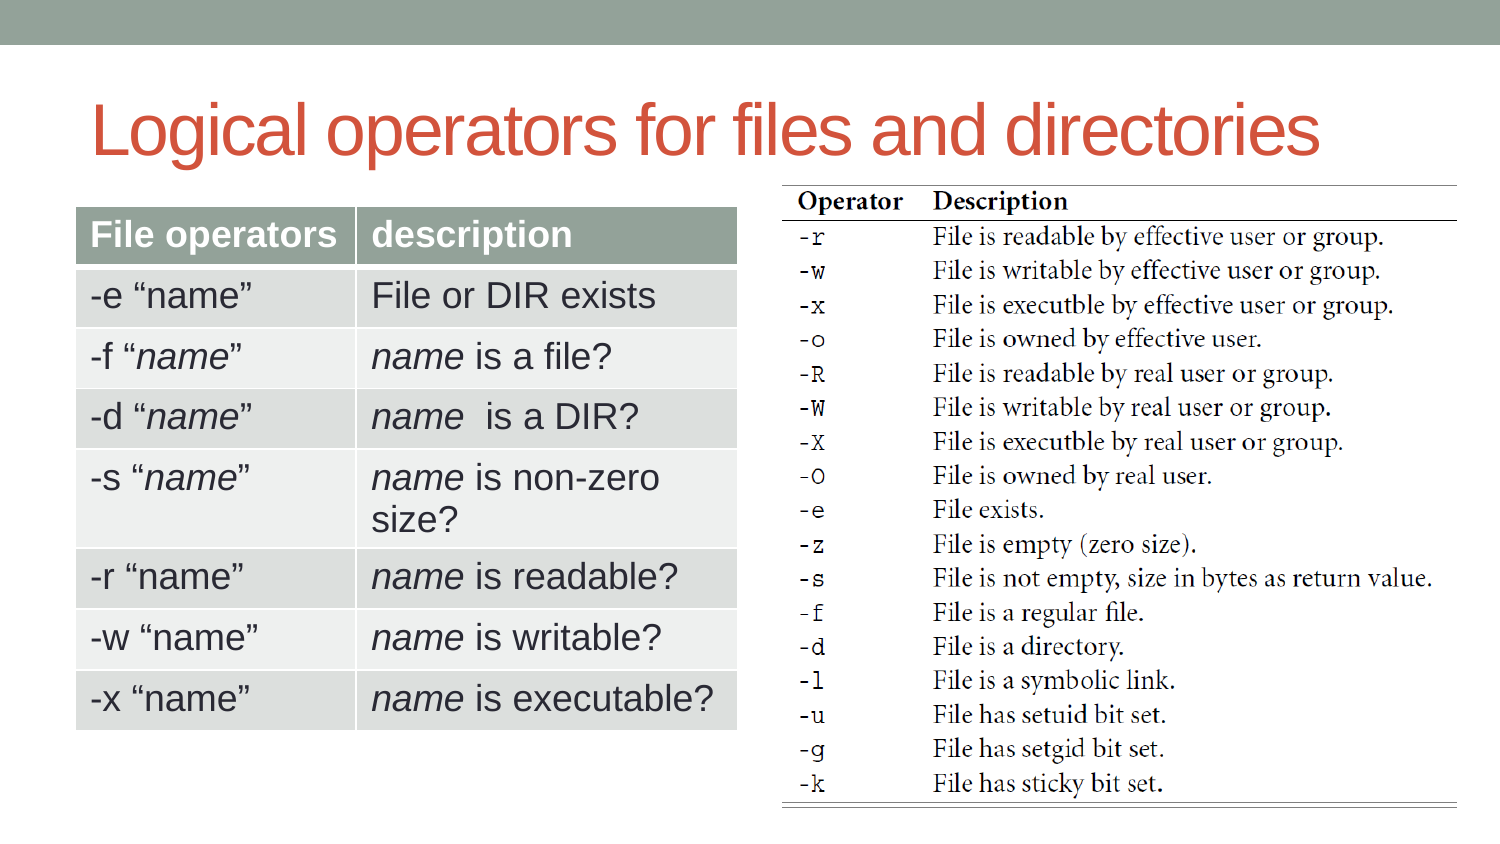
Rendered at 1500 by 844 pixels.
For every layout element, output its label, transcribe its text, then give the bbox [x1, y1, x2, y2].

table_cell name is non-zero size? [357, 450, 737, 547]
table_cell name is a DIR? [357, 389, 737, 448]
table_cell File or DIR exists [357, 270, 737, 327]
table_header File operators [76, 207, 355, 264]
table_cell -f “name” [76, 329, 355, 388]
table_header description [357, 207, 737, 264]
table_cell -d “name” [76, 389, 355, 448]
table_cell -x “name” [76, 671, 355, 730]
table_cell name is a file? [357, 329, 737, 388]
table_cell -r “name” [76, 549, 355, 608]
title Logical operators for files and directories [75, 65, 1425, 188]
table_cell name is readable? [357, 549, 737, 608]
table_cell -e “name” [76, 270, 355, 327]
table_cell -w “name” [76, 610, 355, 669]
table_cell name is executable? [357, 671, 737, 730]
table_cell -s “name” [76, 450, 355, 547]
table_cell name is writable? [357, 610, 737, 669]
picture [739, 167, 1482, 817]
